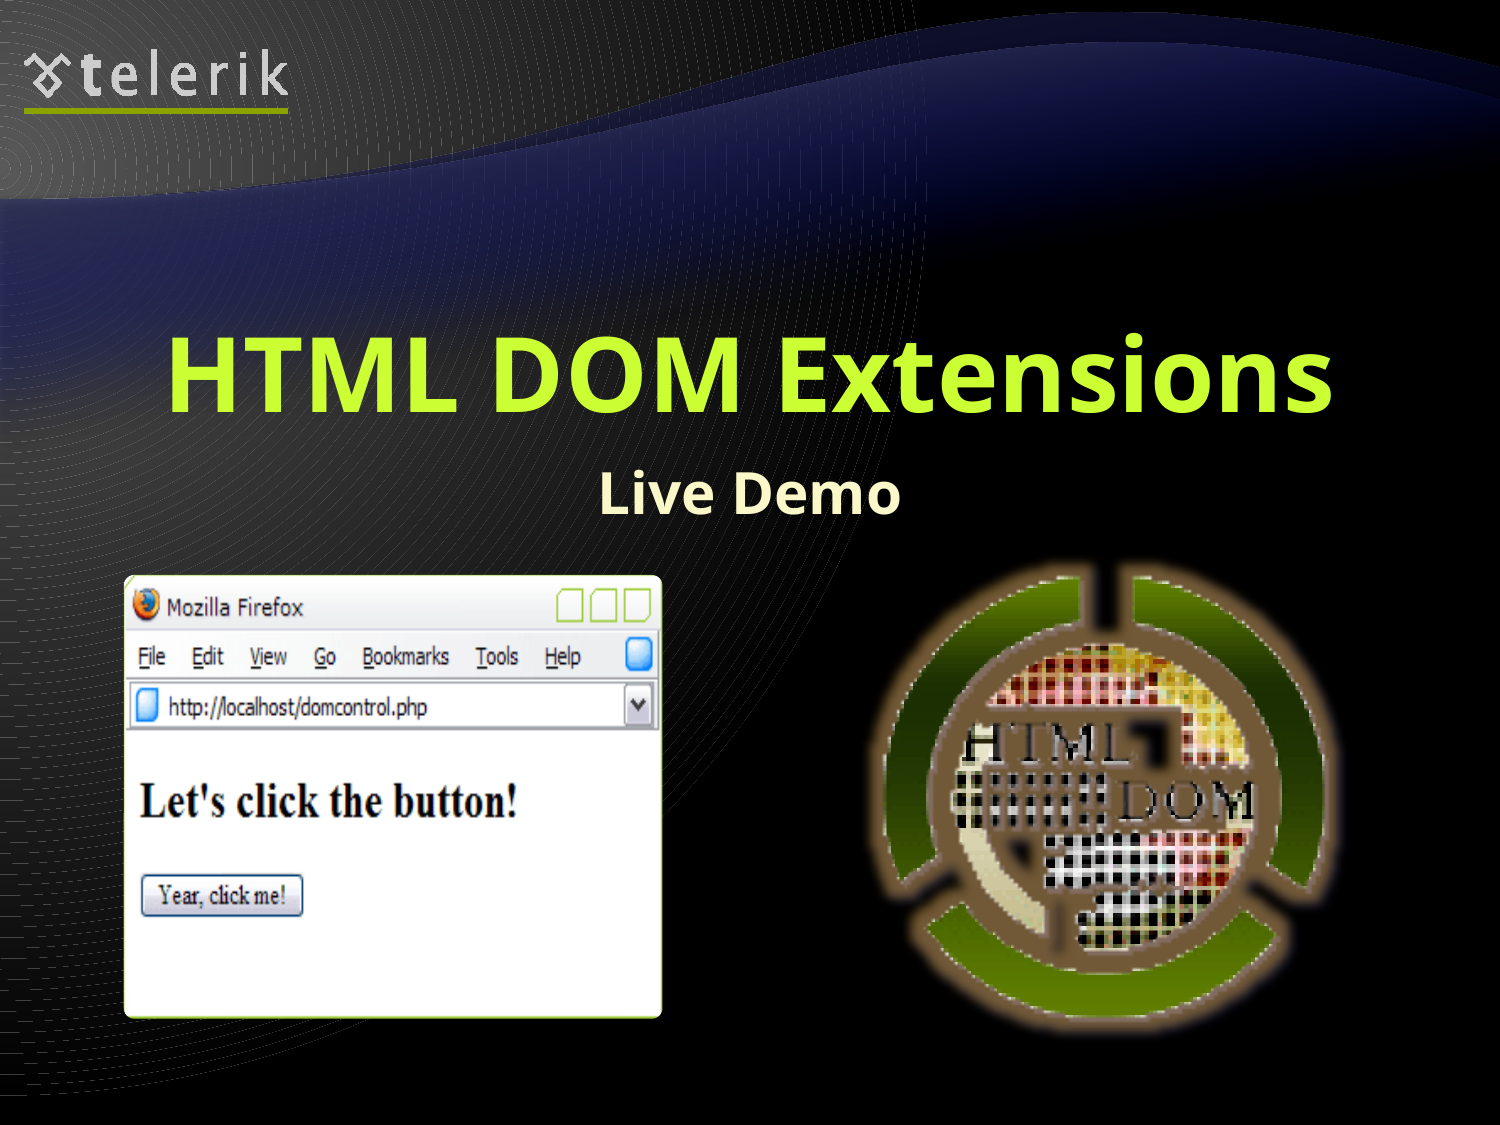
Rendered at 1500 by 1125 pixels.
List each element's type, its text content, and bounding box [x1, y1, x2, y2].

title HTML DOM Extensions [99, 324, 1400, 438]
subtitle Live Demo [99, 444, 1400, 538]
picture [880, 574, 1326, 1019]
picture [123, 574, 663, 1019]
picture [24, 49, 288, 114]
